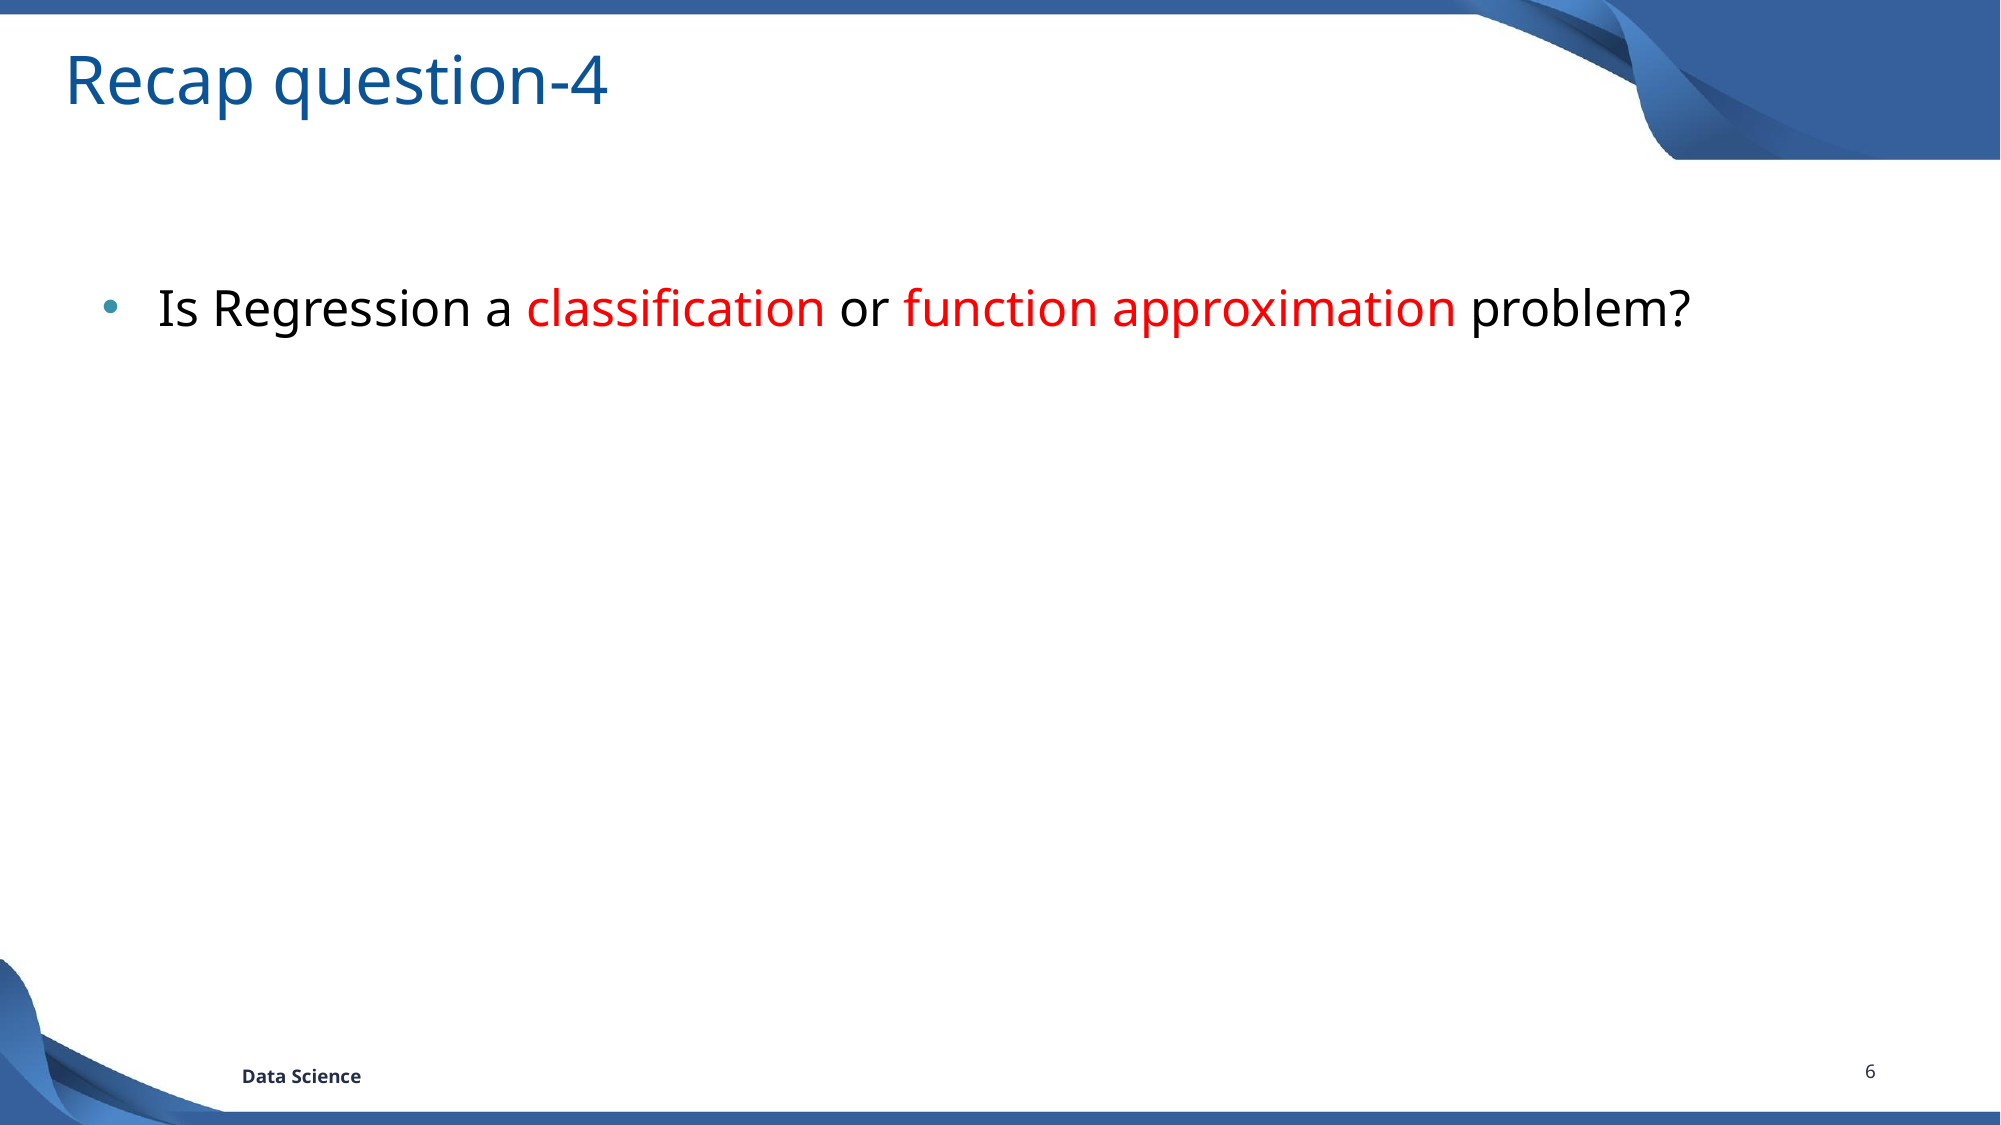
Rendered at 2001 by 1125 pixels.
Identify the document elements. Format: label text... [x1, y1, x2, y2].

picture [0, 0, 2001, 1125]
list Is Regression a classification or function approximation problem? [68, 252, 1932, 1000]
title Recap question-4 [49, 22, 1914, 148]
